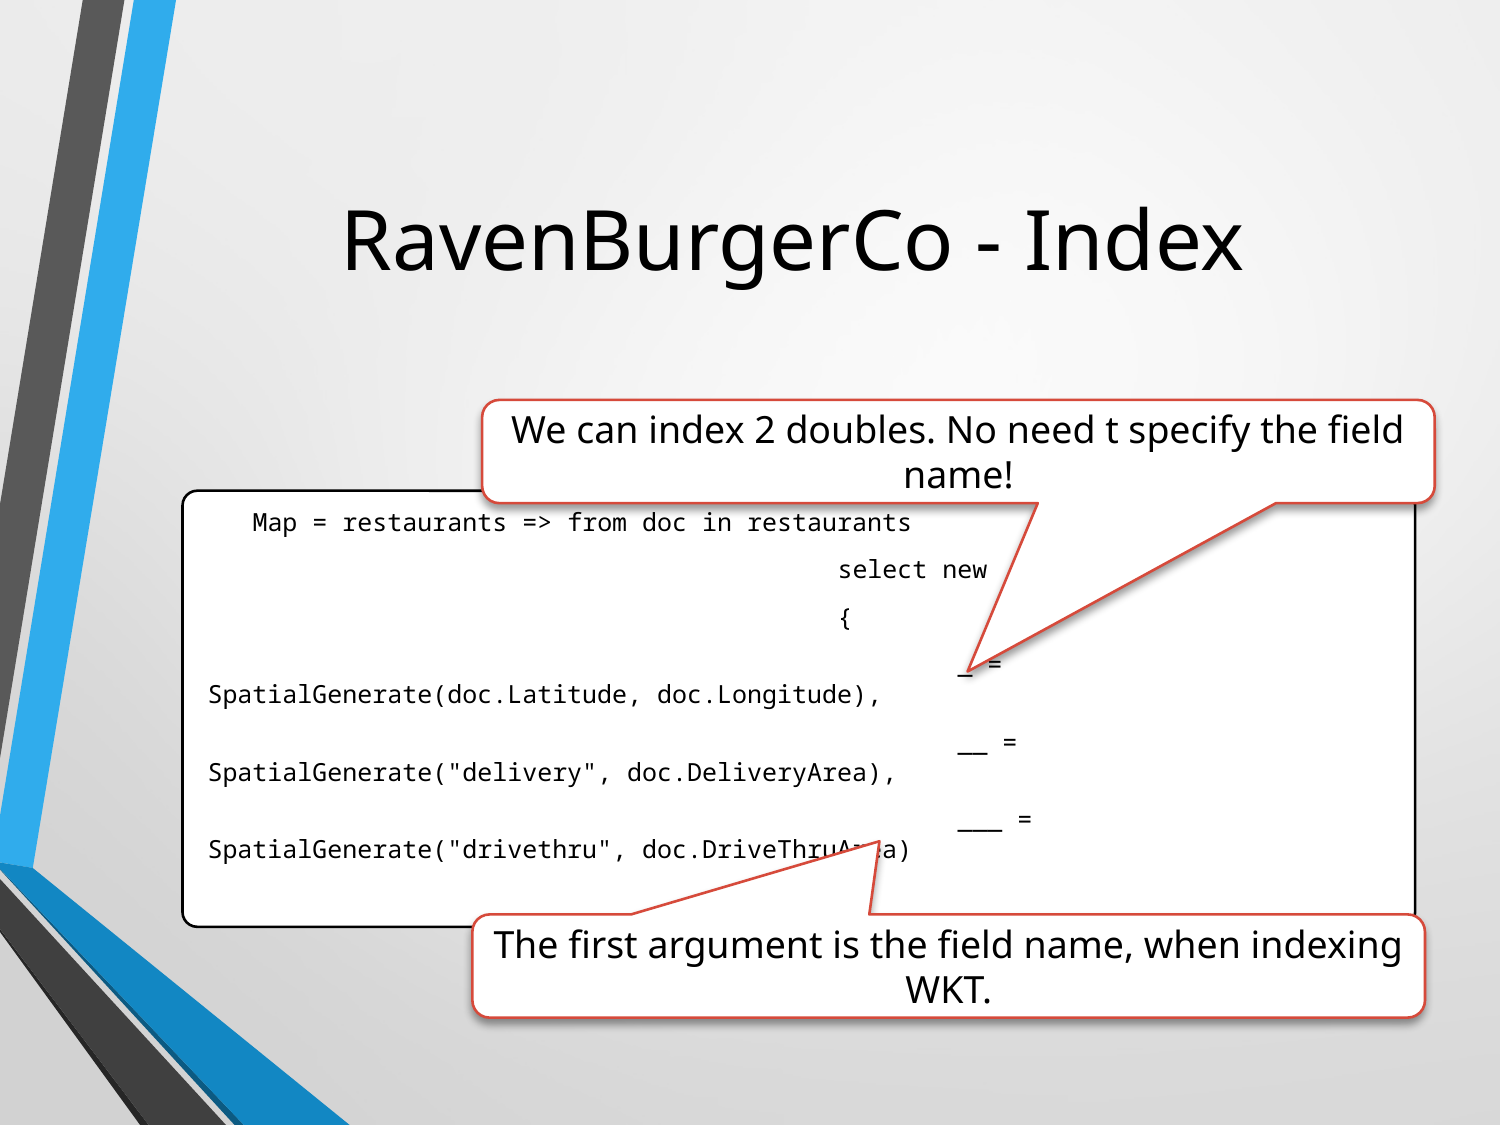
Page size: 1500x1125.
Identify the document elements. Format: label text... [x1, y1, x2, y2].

title RavenBurgerCo - Index [161, 75, 1425, 400]
text_box The first argument is the field name, when indexing WKT. [471, 839, 1427, 1019]
text_box We can index 2 doubles. No need t specify the field name! [480, 398, 1437, 673]
text_box [181, 490, 191, 927]
list Map = restaurants => from doc in restaurants select new { _ = SpatialGenerate(doc.Latitude, doc.Longitude), __ = SpatialGenerate("delivery", doc.DeliveryArea), ___ = SpatialGenerate("drivethru", doc.DriveThruArea) }; [191, 490, 1426, 928]
